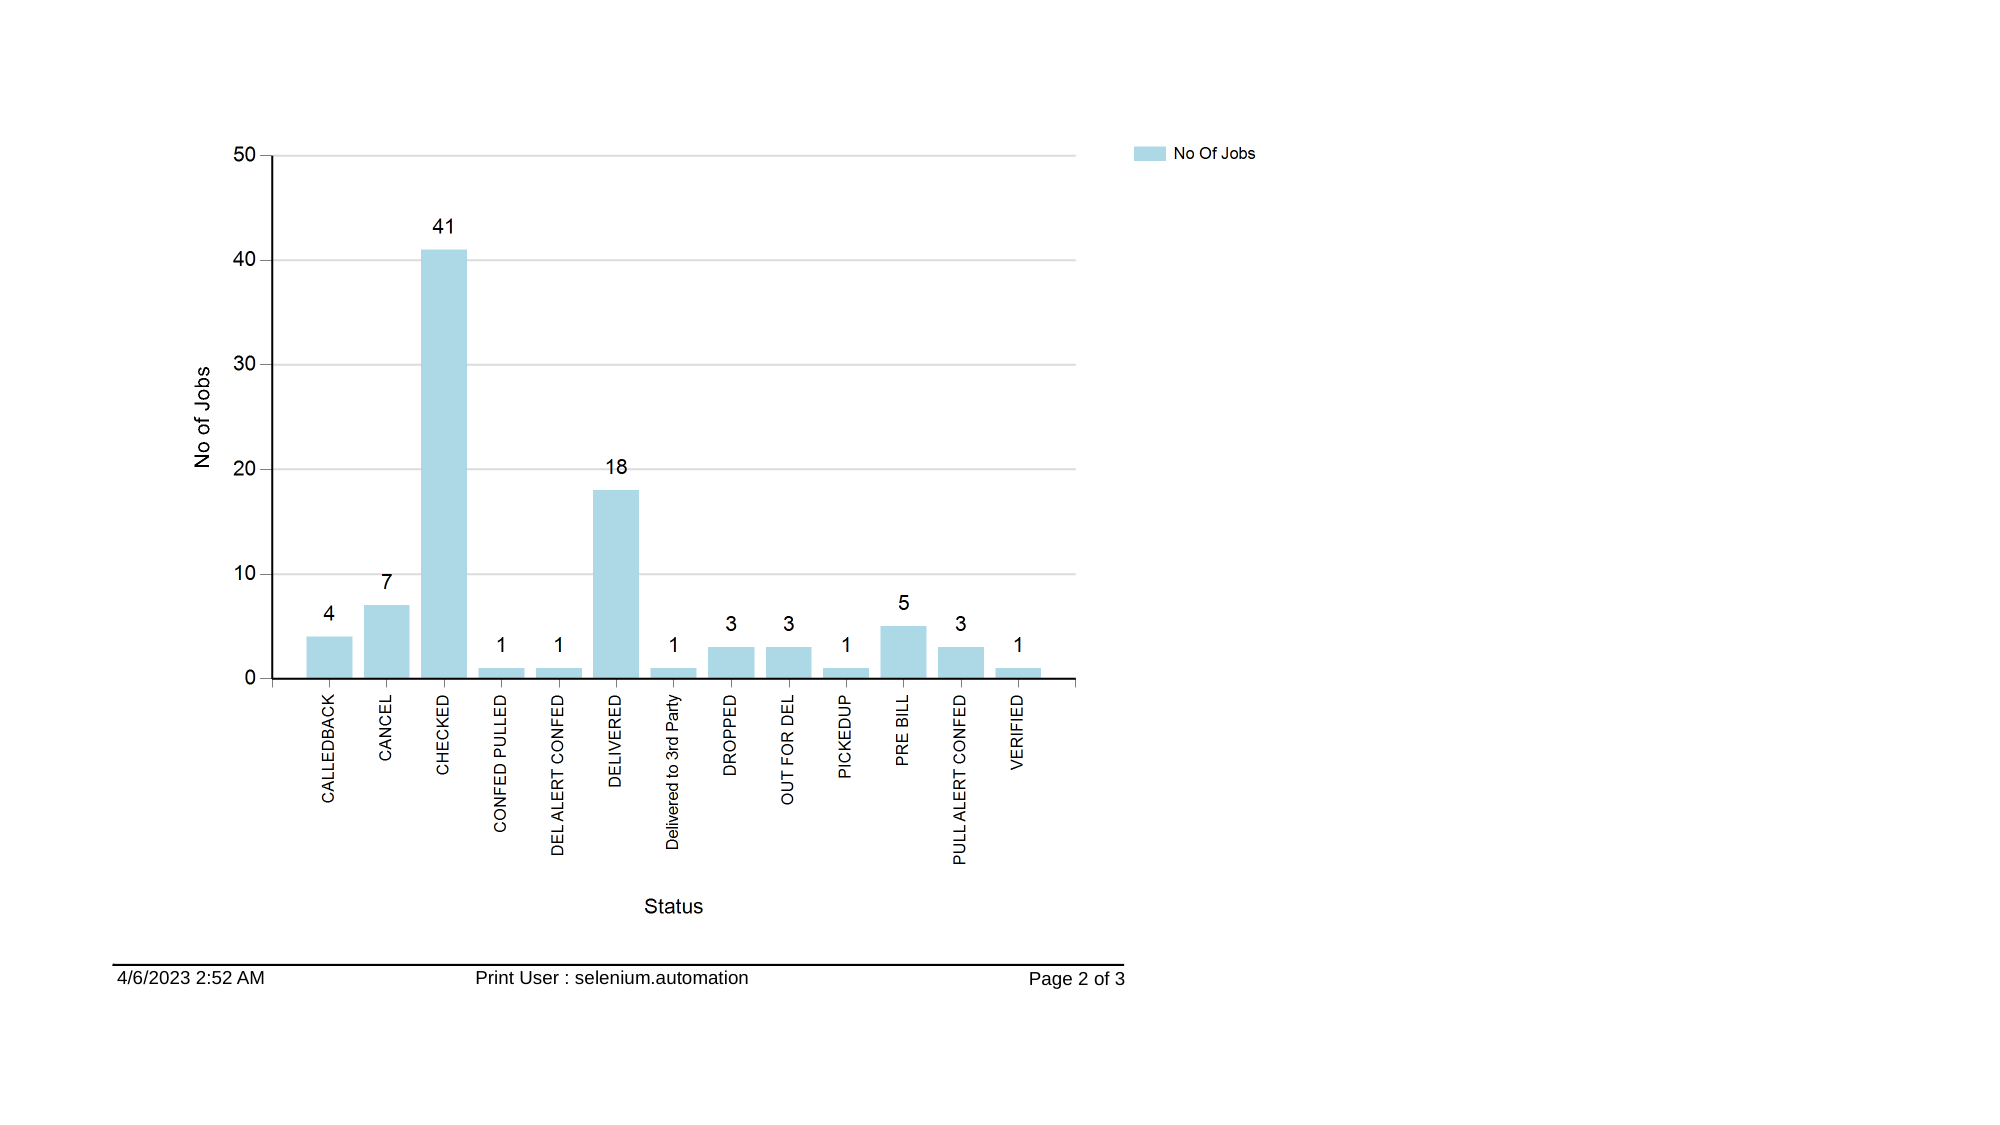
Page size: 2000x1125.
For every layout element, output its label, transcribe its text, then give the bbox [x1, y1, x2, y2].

text_box Print User : selenium.automation [431, 966, 793, 1004]
text_box 4/6/2023 2:52 AM [117, 966, 371, 1003]
text_box Page 2 of 3 [914, 966, 1126, 1003]
picture [137, 112, 1315, 955]
